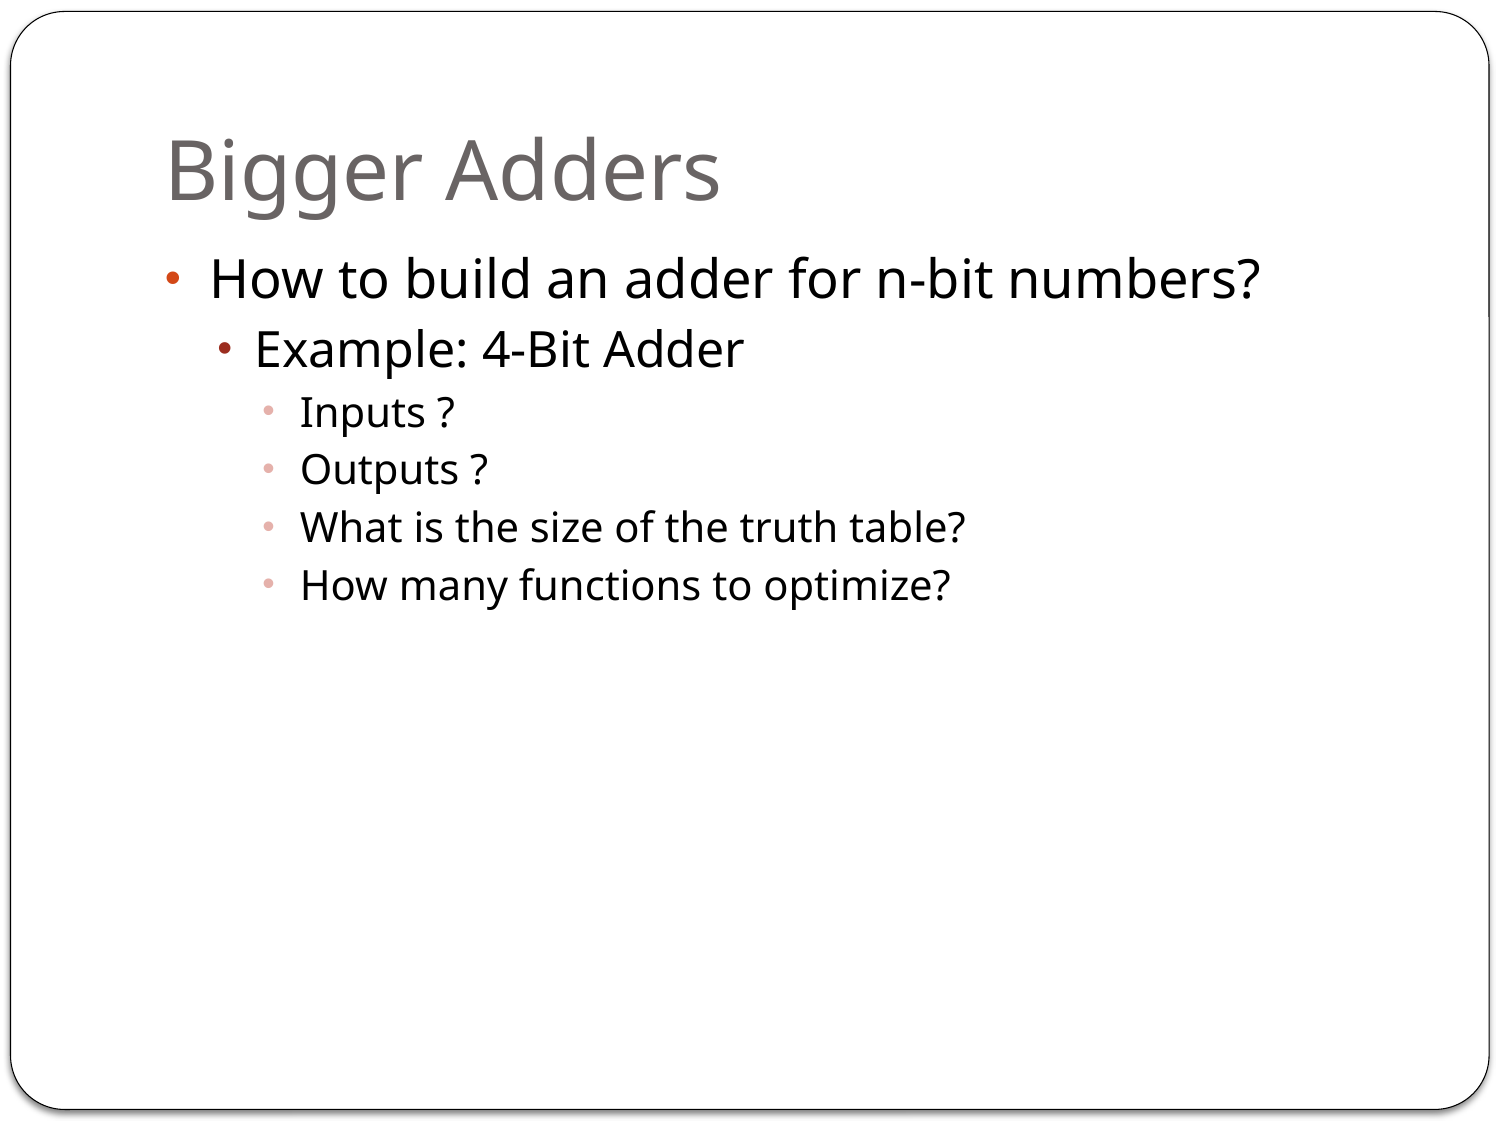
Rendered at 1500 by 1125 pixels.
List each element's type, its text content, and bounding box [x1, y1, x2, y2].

list How to build an adder for n-bit numbers? Example: 4-Bit Adder Inputs ? Outputs ? What is the size of the truth table? How many functions to optimize? [150, 237, 1425, 988]
title Bigger Adders [150, 45, 1425, 233]
